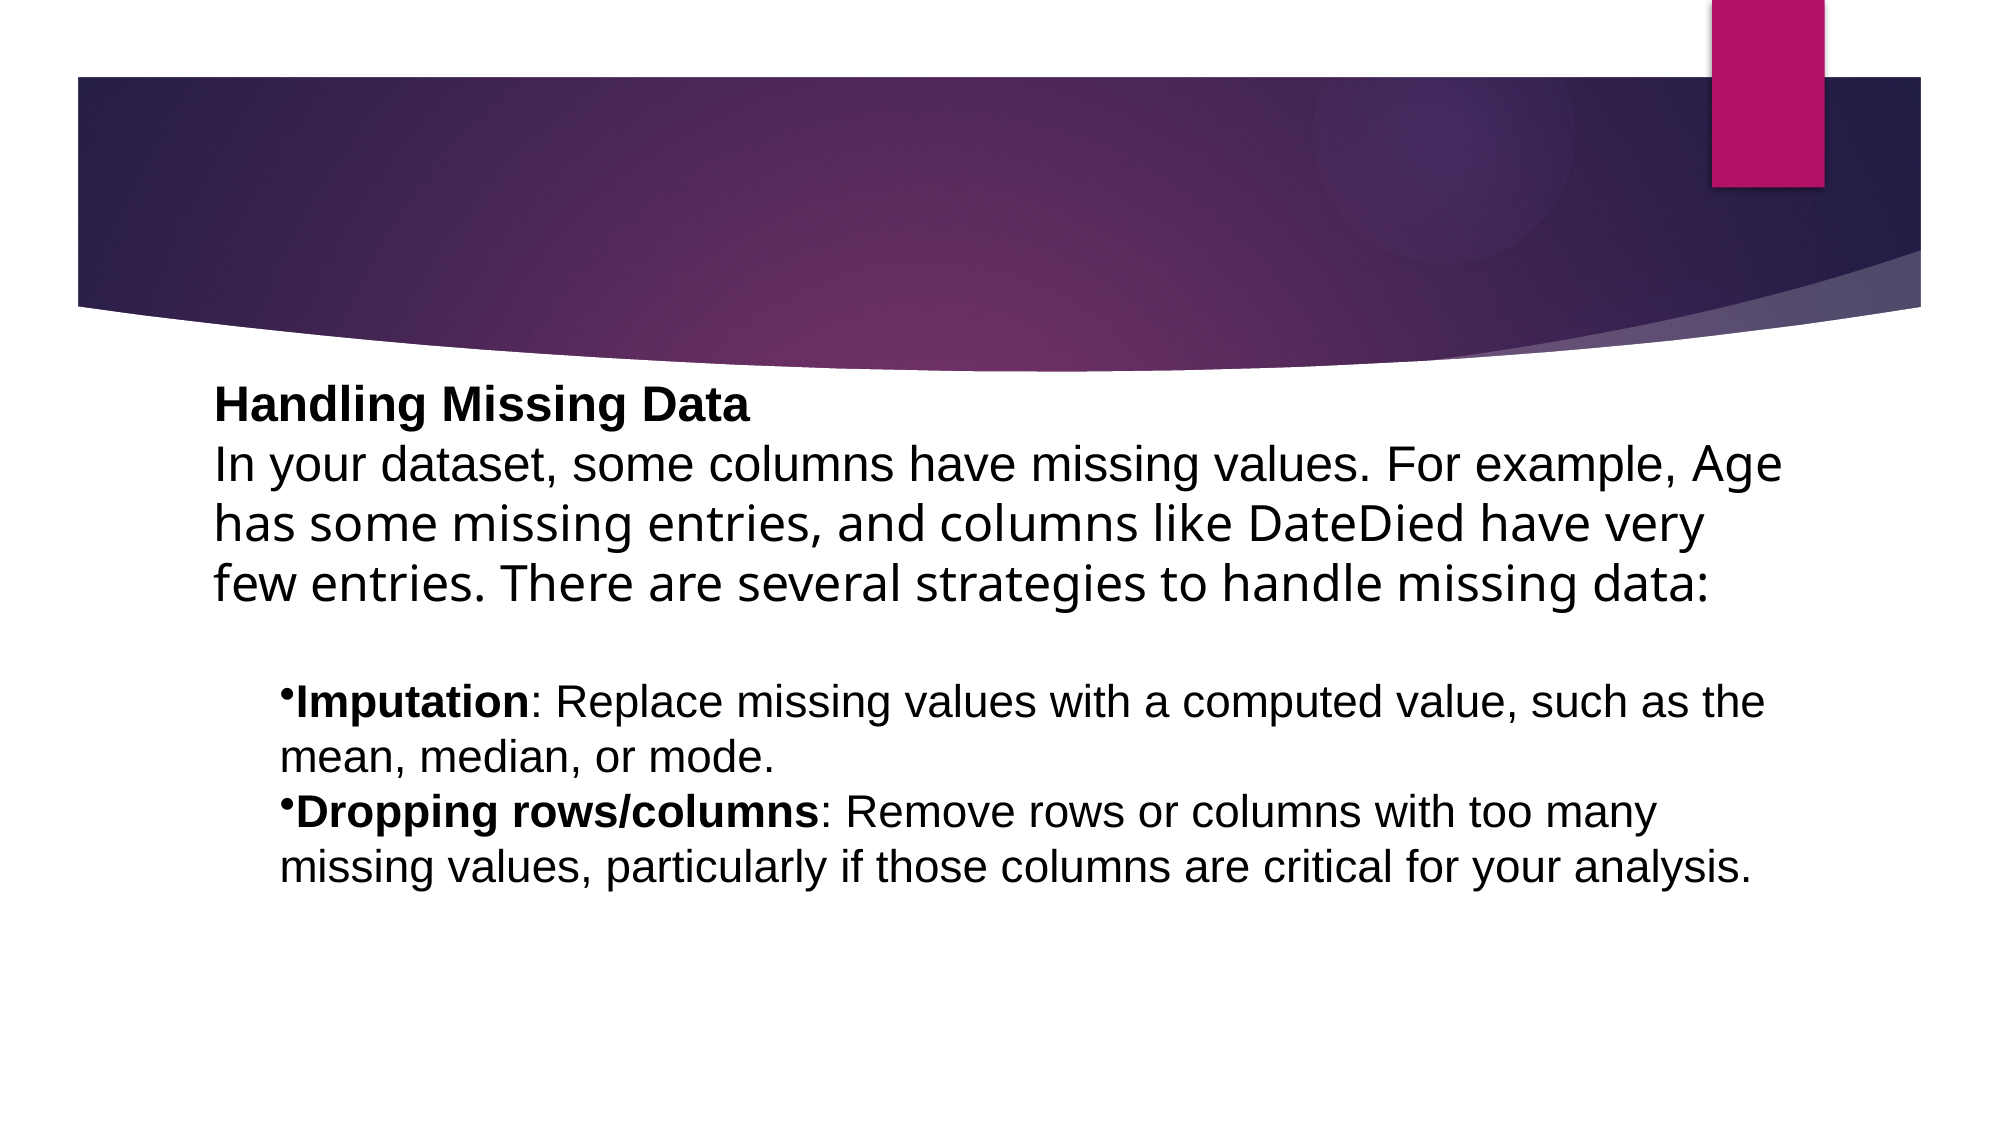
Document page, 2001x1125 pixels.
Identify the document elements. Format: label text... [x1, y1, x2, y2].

list Handling Missing Data In your dataset, some columns have missing values. For example, Age has some missing entries, and columns like DateDied have very few entries. There are several strategies to handle missing data: Imputation: Replace missing values with a computed value, such as the mean, median, or mode. Dropping rows/columns: Remove rows or columns with too many missing values, particularly if those columns are critical for your analysis. [198, 364, 1801, 1080]
